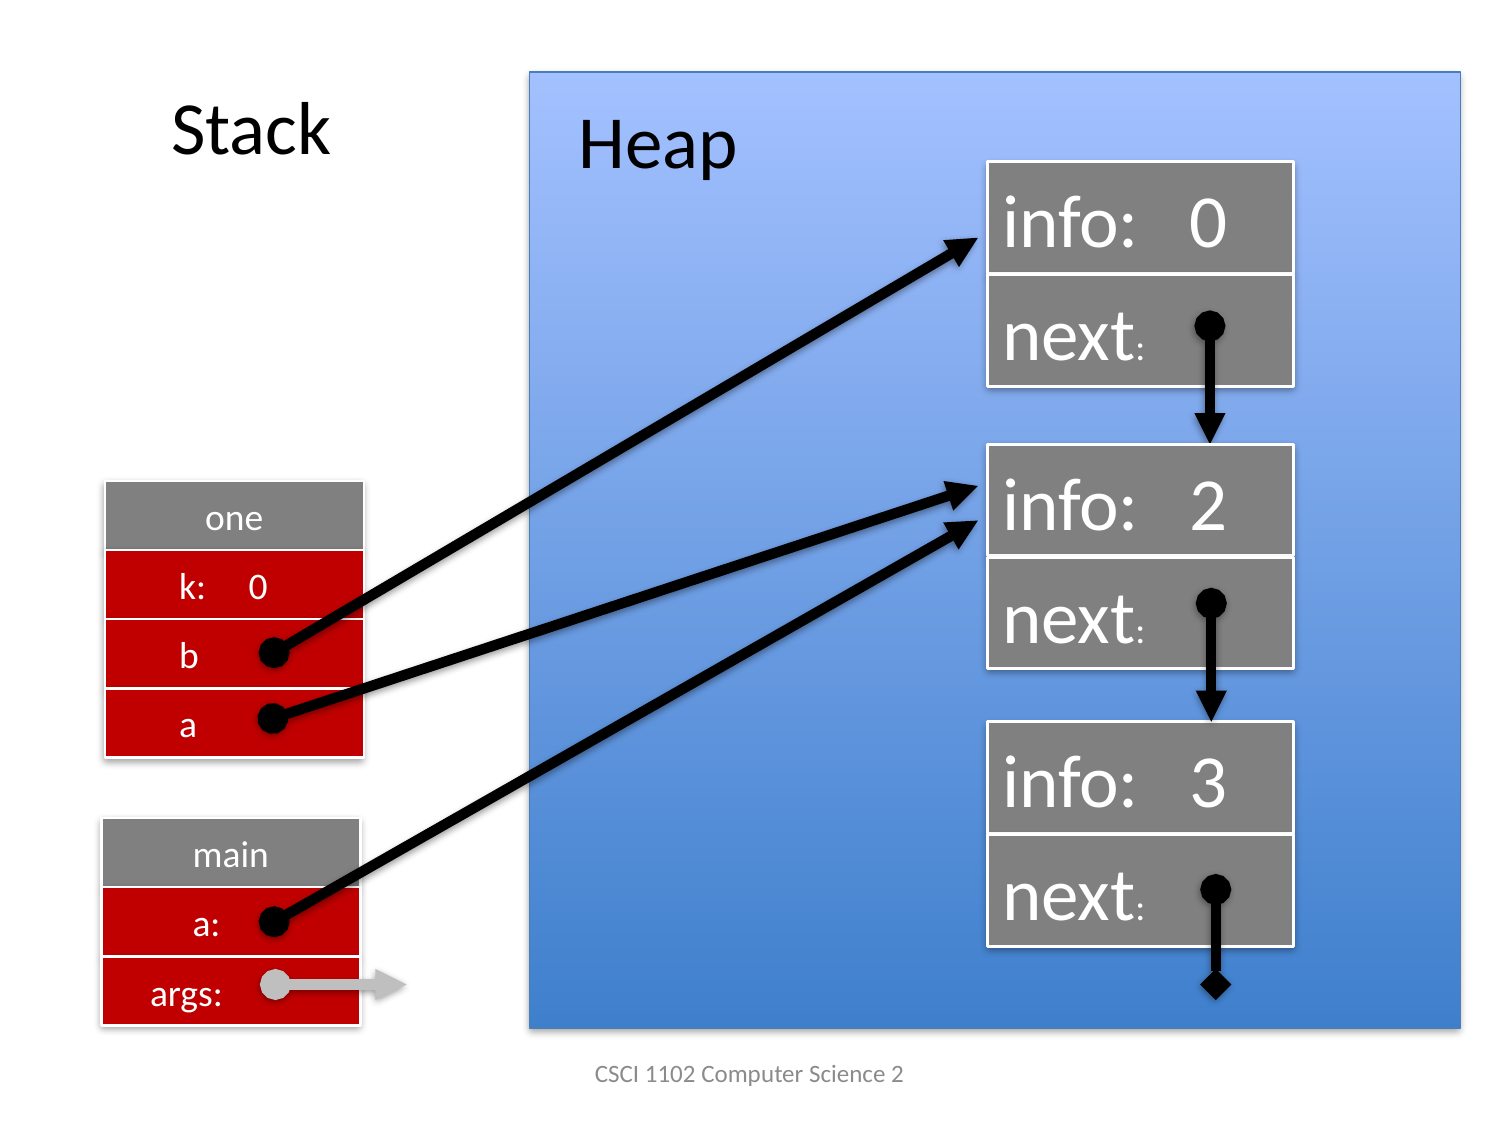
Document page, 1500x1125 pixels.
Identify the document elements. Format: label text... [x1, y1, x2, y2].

text_box a [104, 688, 268, 758]
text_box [986, 728, 1294, 985]
text_box b [104, 618, 266, 687]
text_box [986, 161, 1294, 444]
text_box Heap [563, 85, 753, 191]
text_box k: 0 [104, 549, 266, 618]
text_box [272, 659, 979, 719]
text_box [100, 817, 361, 1026]
text_box one [104, 480, 268, 549]
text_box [273, 725, 979, 922]
footer CSCI 1102 Computer Science 2 [512, 1042, 988, 1103]
text_box [529, 71, 1461, 1029]
text_box Stack [156, 72, 347, 177]
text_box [986, 444, 1294, 722]
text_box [273, 237, 979, 653]
